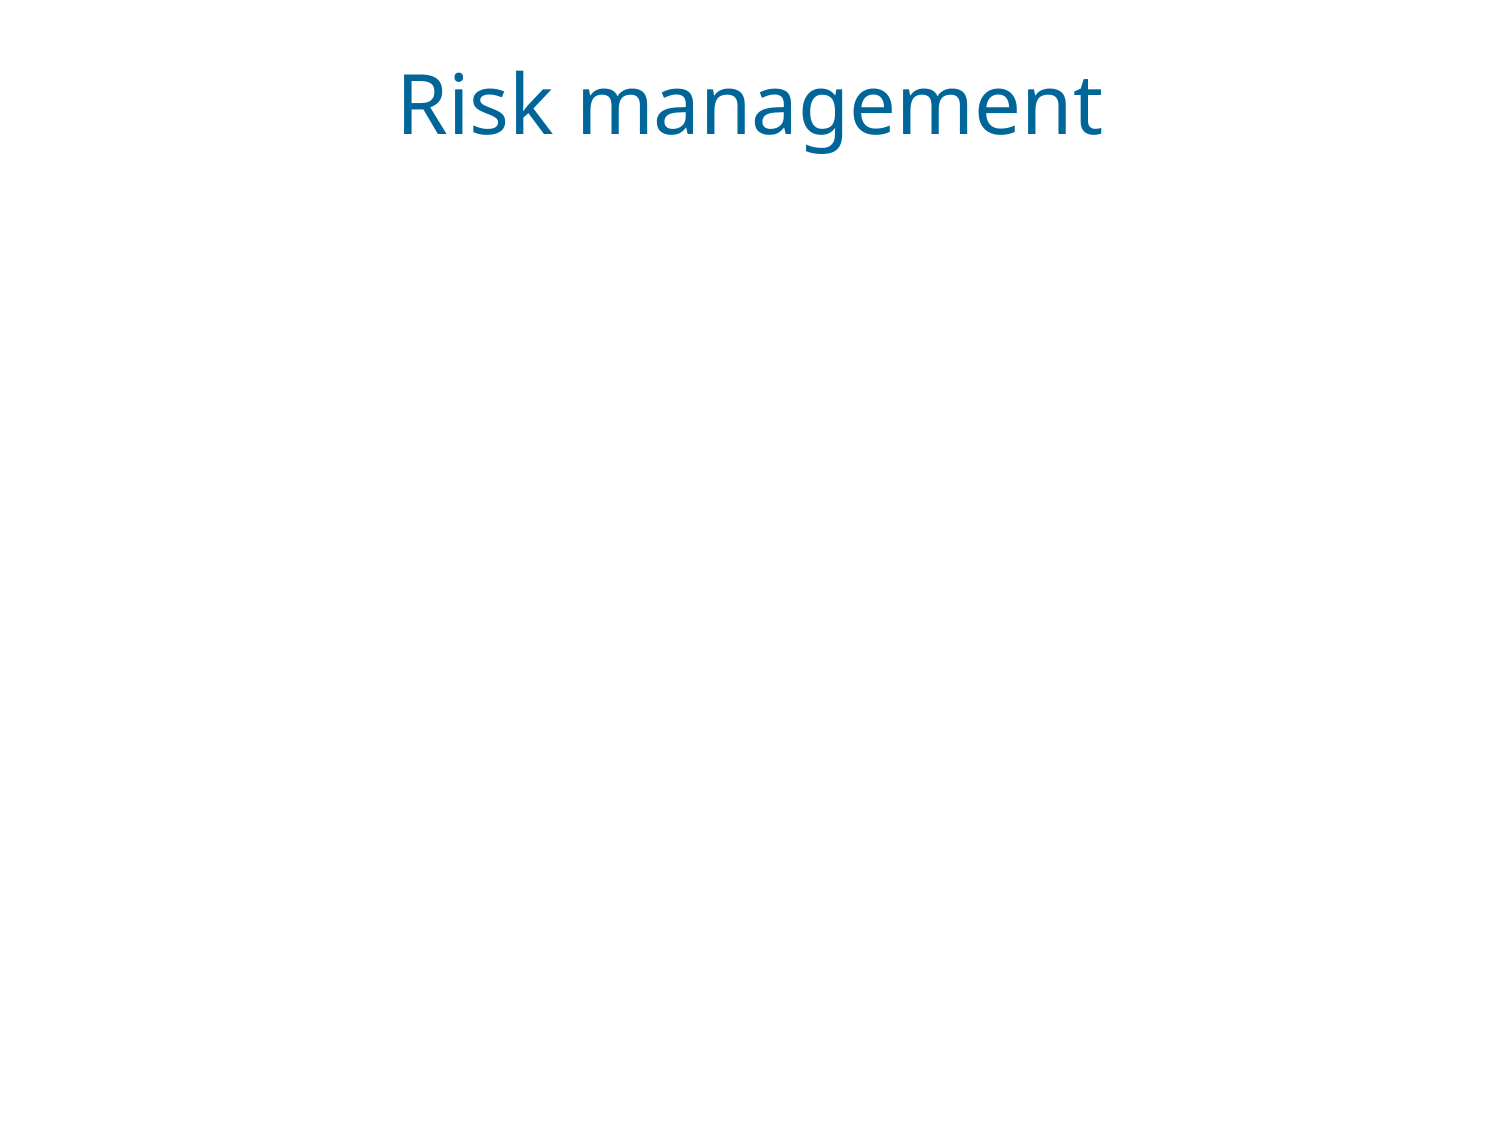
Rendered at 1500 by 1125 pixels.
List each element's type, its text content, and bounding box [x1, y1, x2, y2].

title Risk management [75, 7, 1425, 195]
